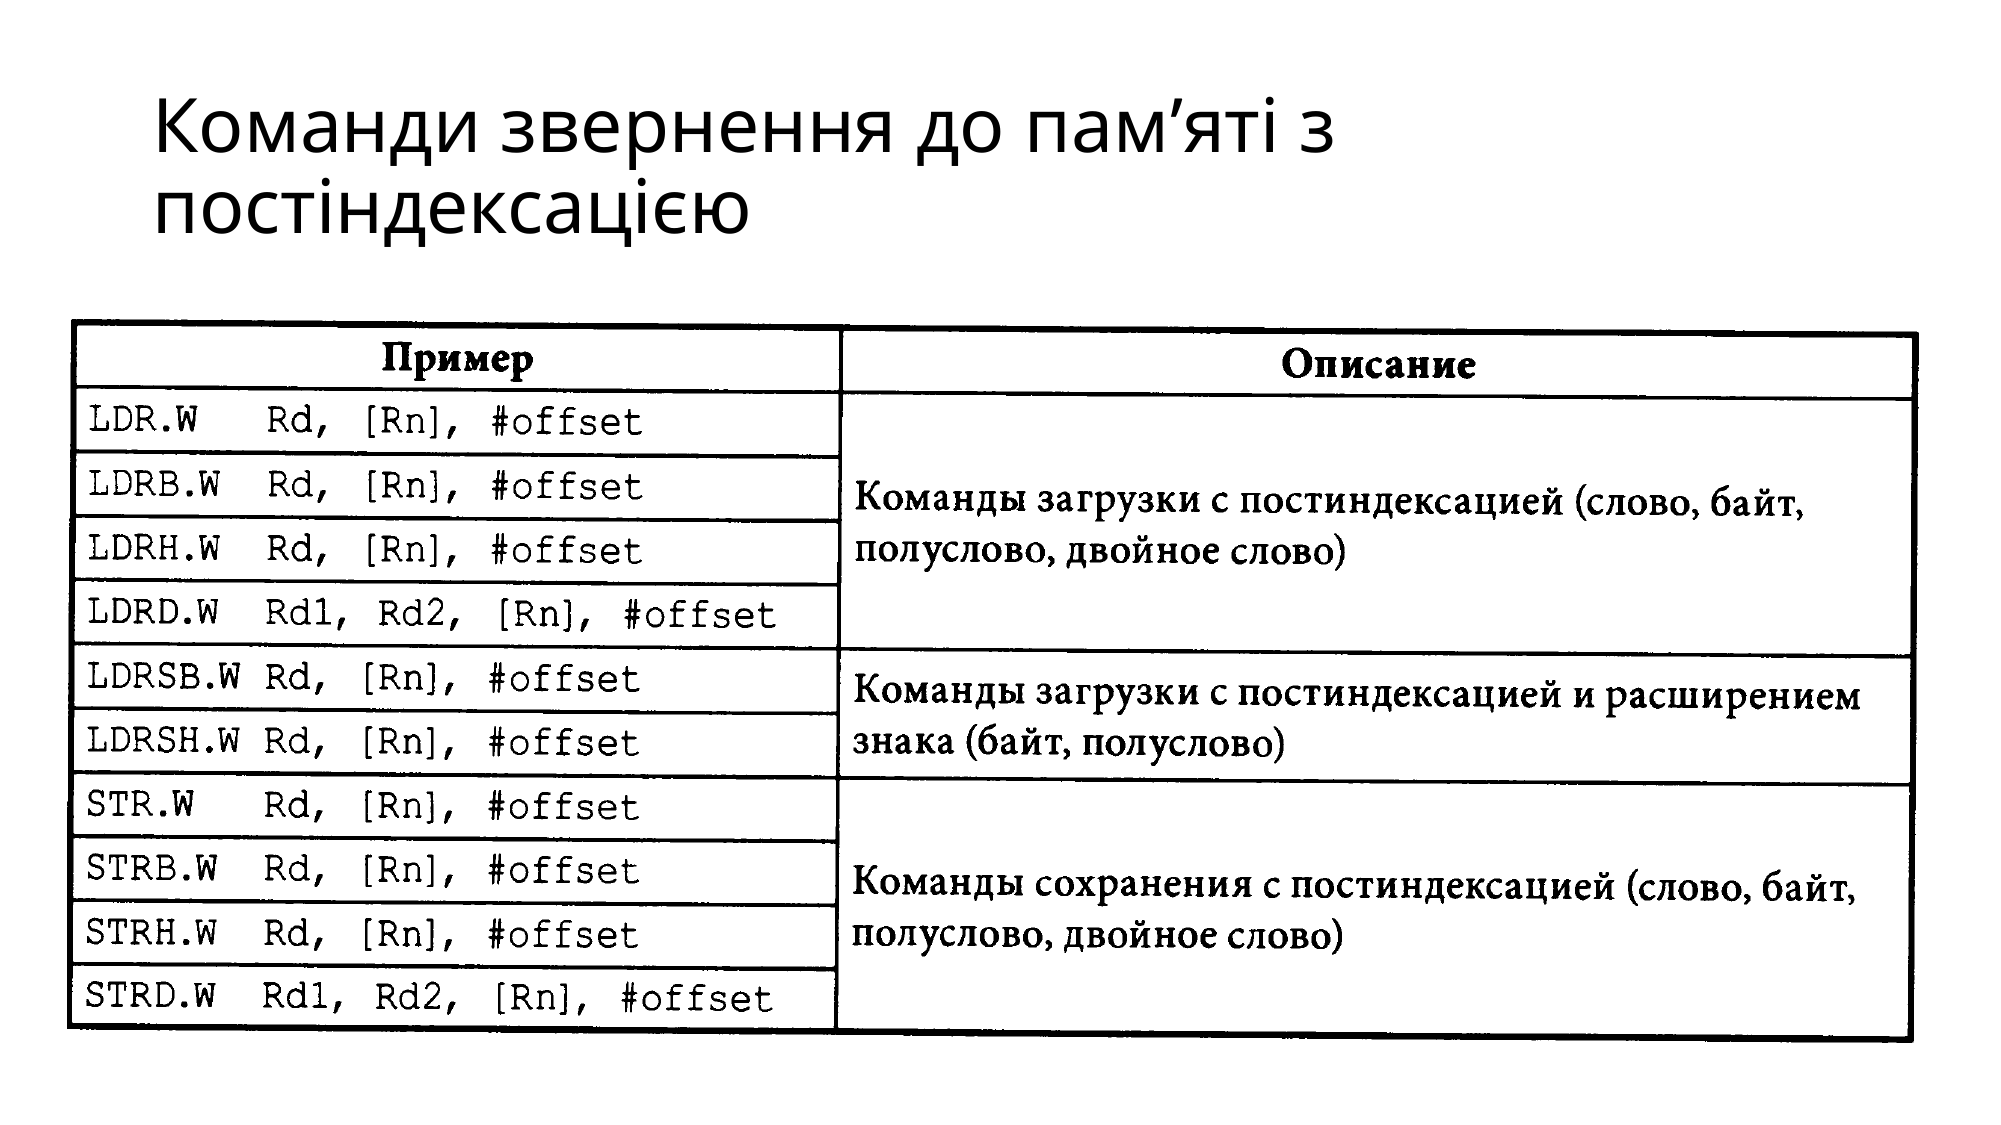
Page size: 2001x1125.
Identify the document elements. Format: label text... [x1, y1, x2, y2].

title Команди звернення до пам’яті з постіндексацією [137, 59, 1863, 278]
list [67, 310, 1927, 1053]
